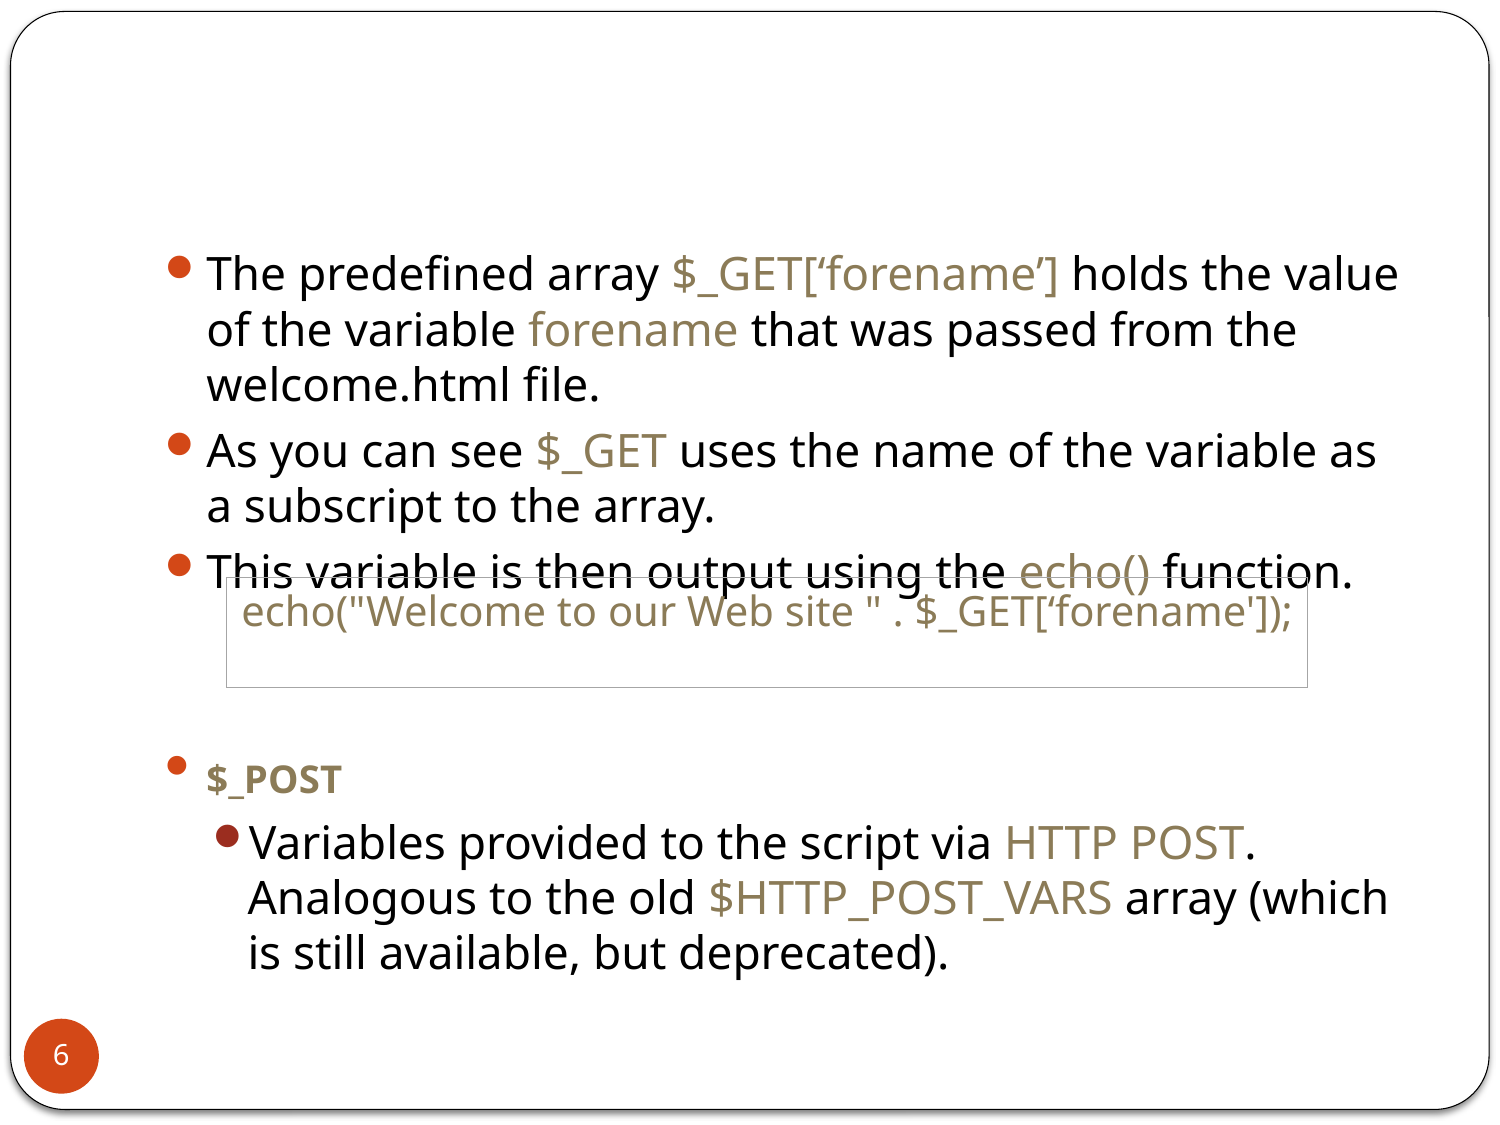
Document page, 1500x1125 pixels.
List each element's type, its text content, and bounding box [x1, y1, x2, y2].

list The predefined array $_GET[‘forename’] holds the value of the variable forename that was passed from the welcome.html file. As you can see $_GET uses the name of the variable as a subscript to the array. This variable is then output using the echo() function. $_POST Variables provided to the script via HTTP POST. Analogous to the old $HTTP_POST_VARS array (which is still available, but deprecated). [150, 237, 1425, 988]
text_box echo("Welcome to our Web site " . $_GET[‘forename']); [226, 577, 1308, 688]
slide_number 6 [23, 1018, 99, 1094]
